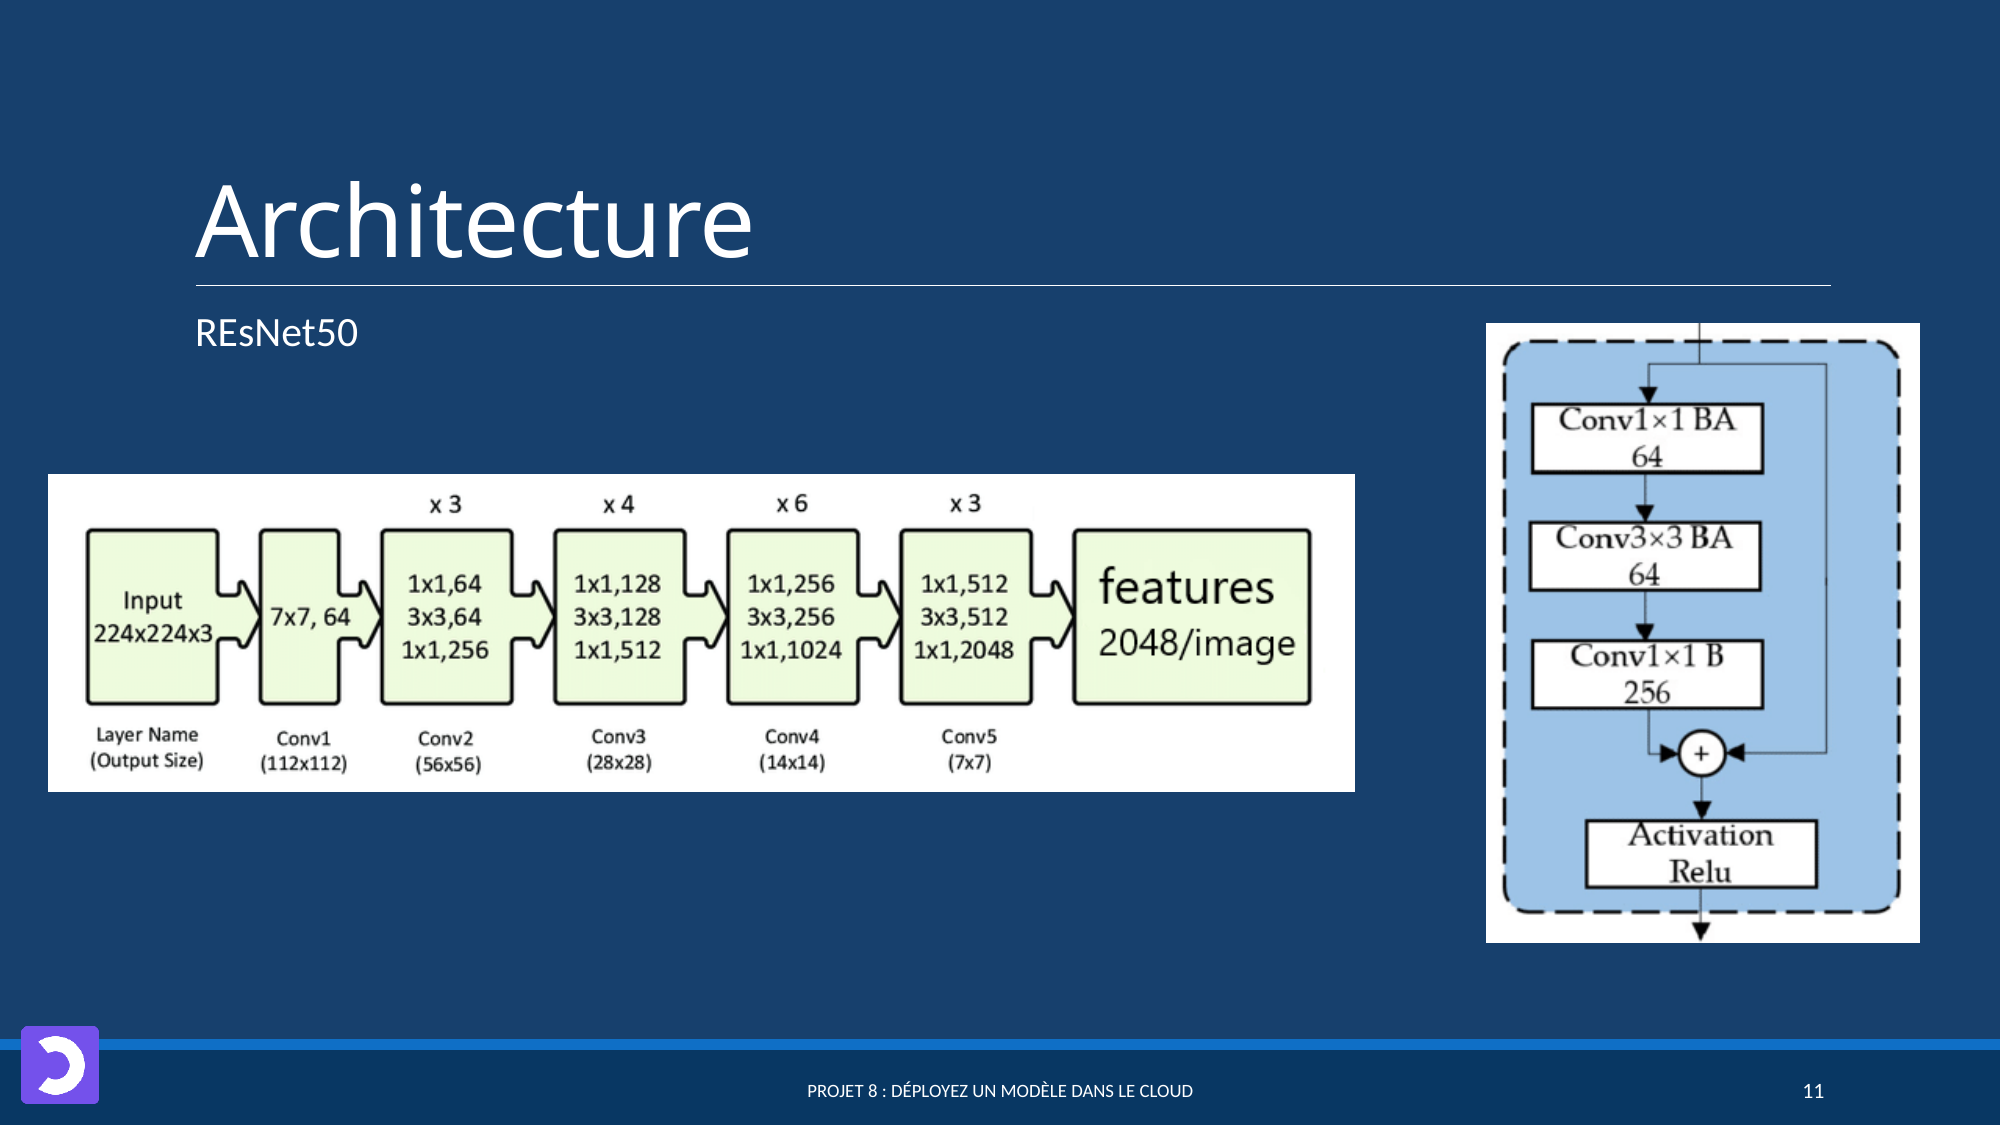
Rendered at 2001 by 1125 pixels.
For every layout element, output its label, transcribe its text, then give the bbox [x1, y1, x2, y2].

slide_number 11 [1624, 1059, 1840, 1120]
picture [1485, 322, 1920, 943]
title Architecture [180, 47, 1830, 285]
footer PROJET 8 : Déployez un modèle dans le cloud [604, 1059, 1396, 1120]
picture [21, 1025, 100, 1105]
picture [47, 473, 1356, 792]
list REsNet50 [180, 302, 1830, 963]
